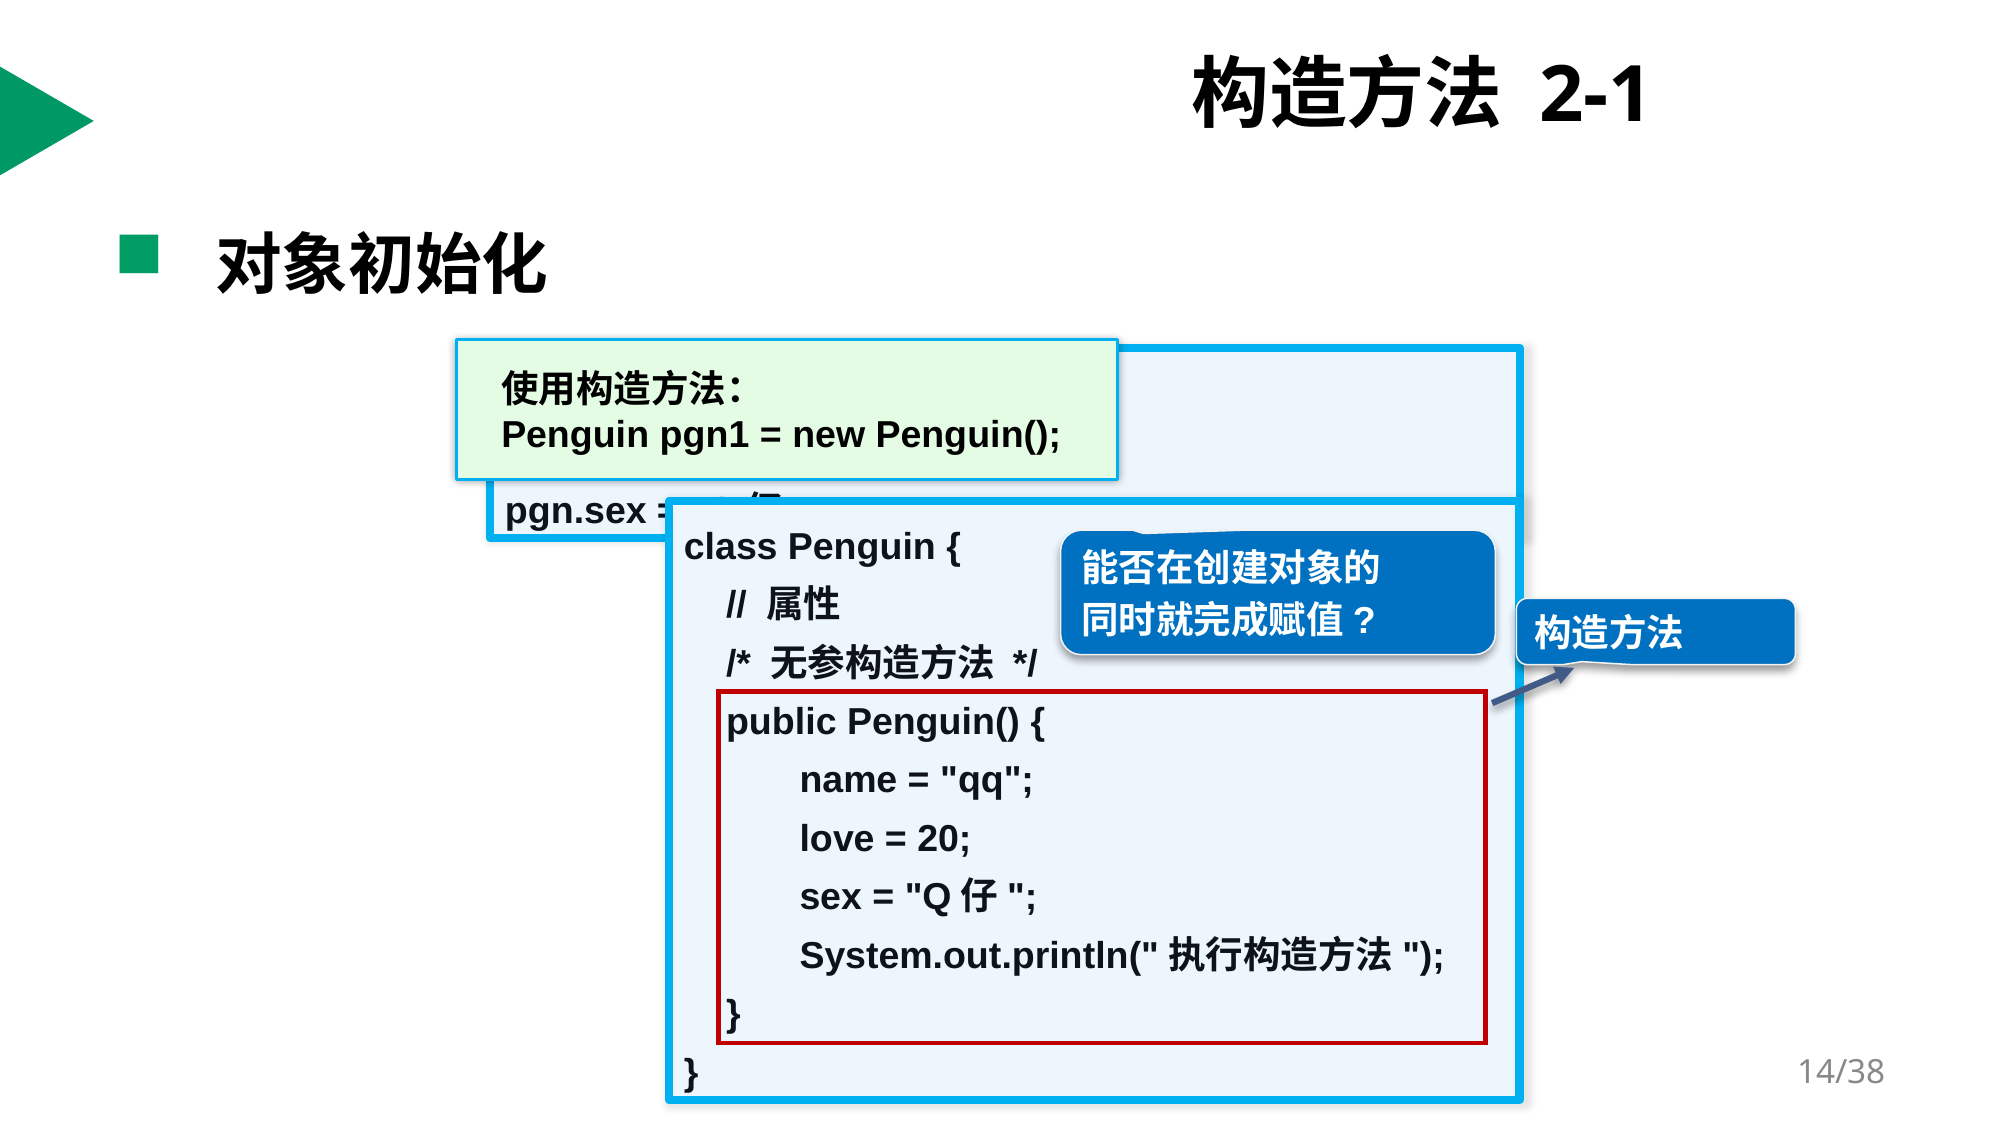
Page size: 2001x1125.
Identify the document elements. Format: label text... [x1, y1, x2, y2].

text_box 构造方法 [1516, 598, 1796, 665]
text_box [1491, 667, 1575, 704]
text_box 使用构造方法： Penguin pgn1 = new Penguin(); [456, 339, 1118, 480]
text_box Penguin pgn = new Penguin(); pgn.name = "qq"; pgn.sex = "Q仔"; [490, 348, 1520, 539]
title 构造方法 2-1 [1176, 46, 1721, 133]
text_box class Penguin { // 属性 /* 无参构造方法 */ public Penguin() { name = "qq"; love = 20; sex = "Q仔"; System.out.println("执行构造方法"); } } [669, 500, 1520, 1101]
slide_number /38 [1433, 1042, 1901, 1104]
list 对象初始化 [99, 214, 1900, 1005]
text_box 能否在创建对象的 同时就完成赋值? [1060, 530, 1496, 655]
text_box [718, 691, 1486, 1043]
